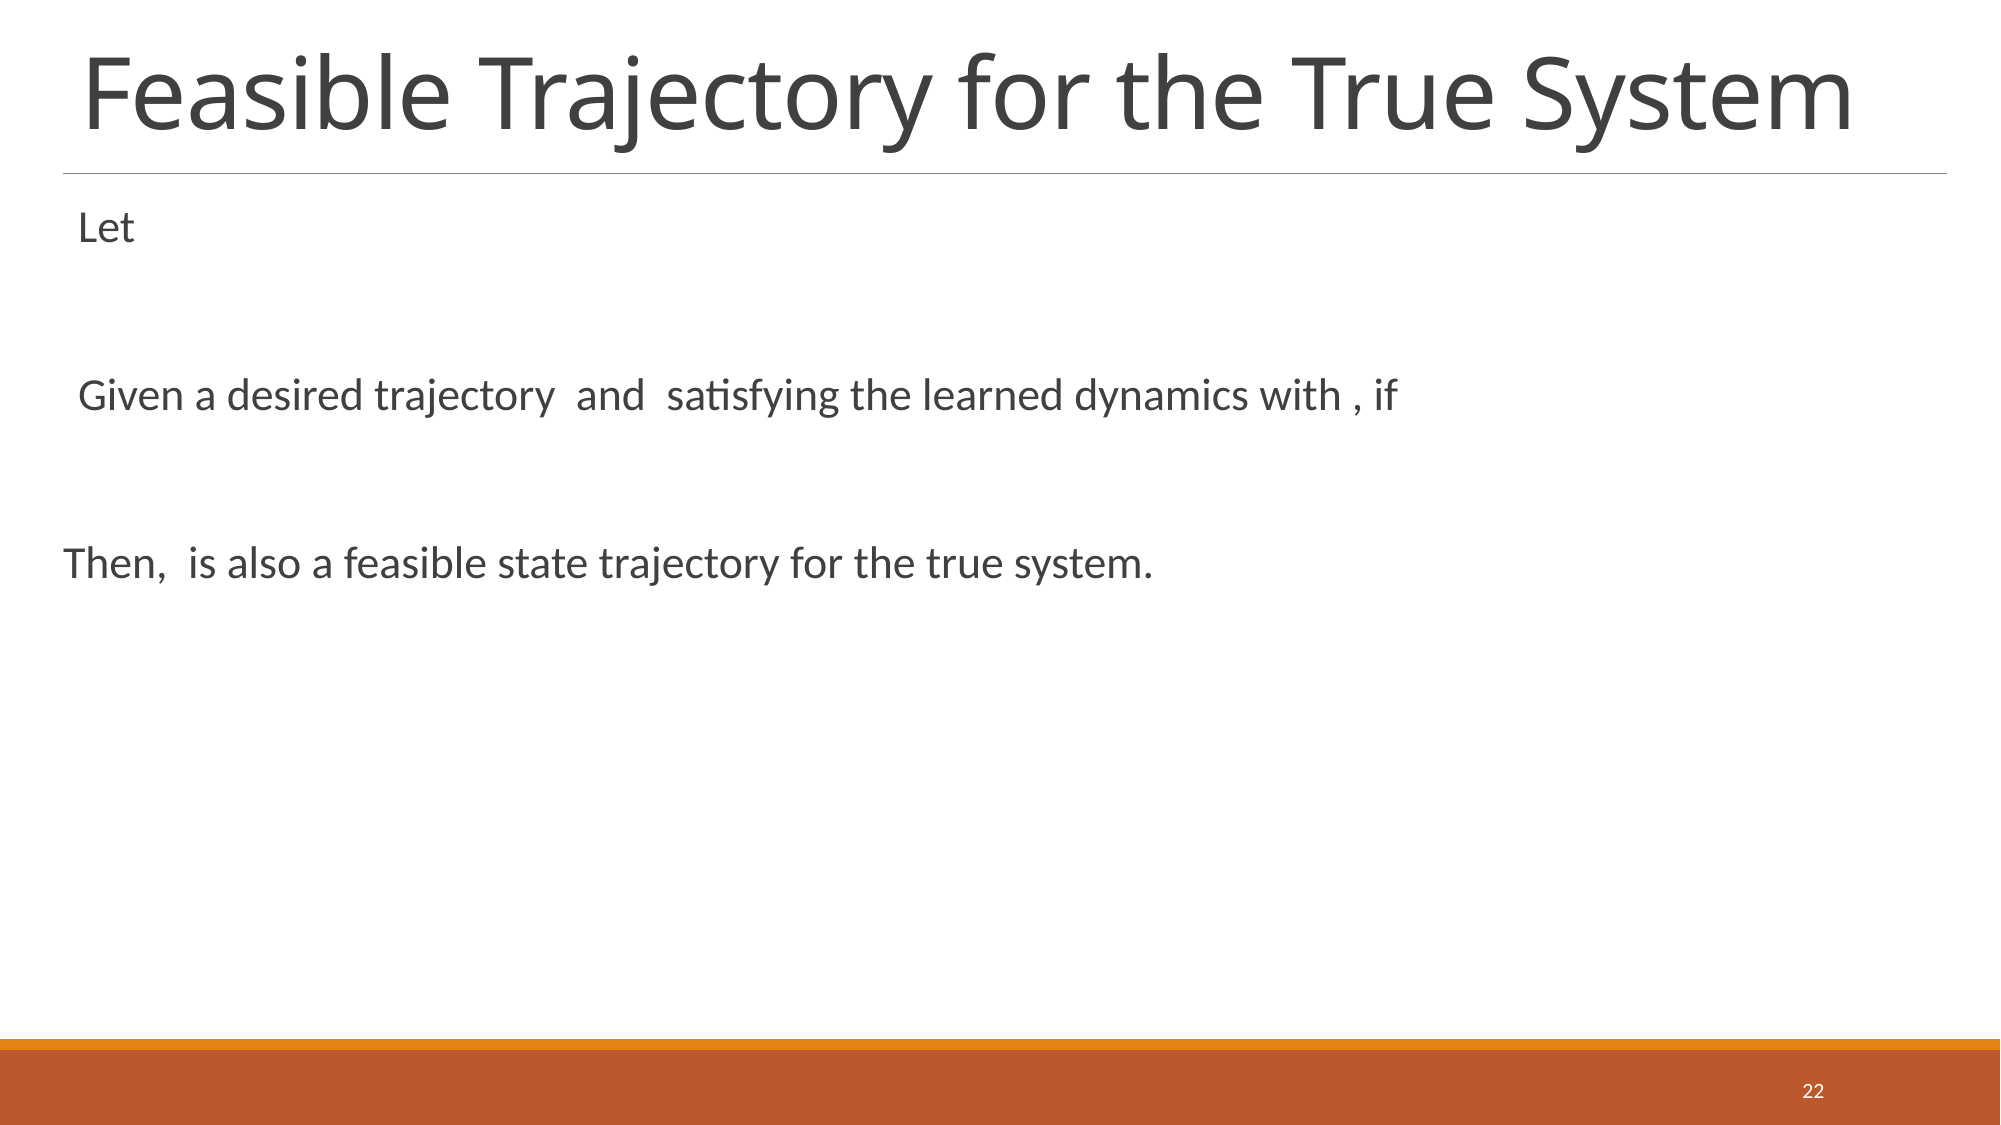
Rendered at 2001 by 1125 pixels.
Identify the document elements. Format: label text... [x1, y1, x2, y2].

slide_number 22 [1624, 1059, 1840, 1120]
title Feasible Trajectory for the True System [65, 4, 1948, 158]
